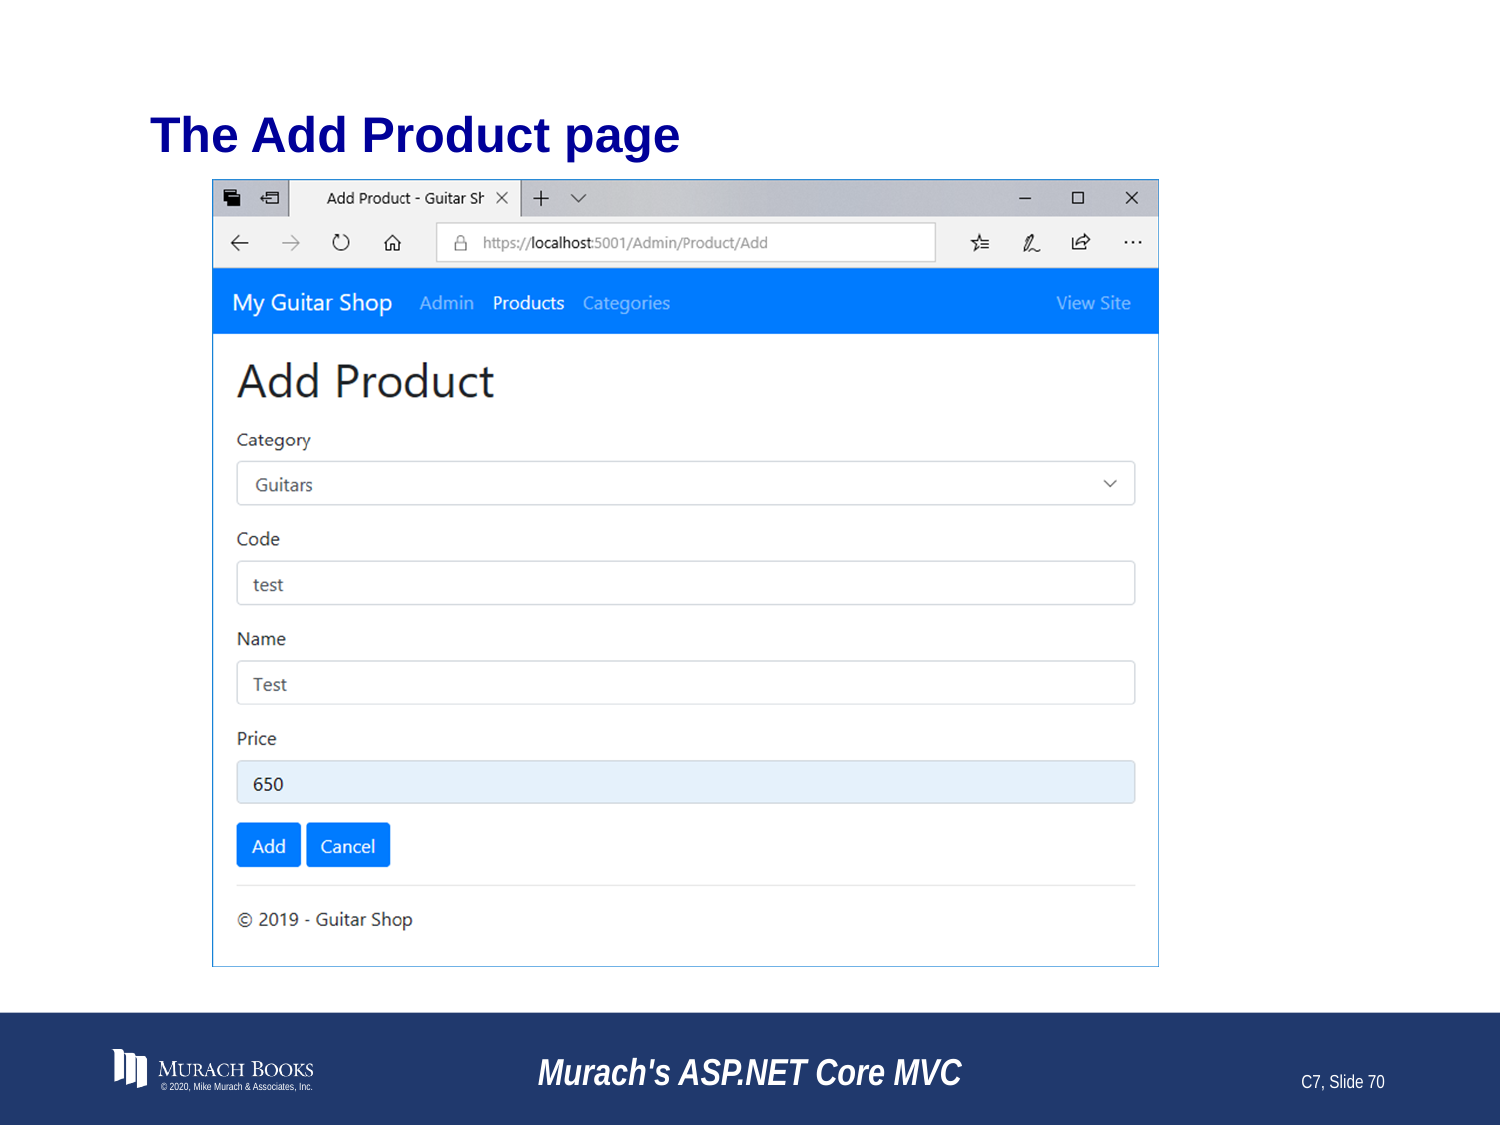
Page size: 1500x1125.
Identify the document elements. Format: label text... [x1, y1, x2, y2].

footer © 2020, Mike Murach & Associates, Inc. [12, 1025, 463, 1100]
title The Add Product page [150, 102, 1350, 164]
slide_number C7, Slide 70 [1087, 1025, 1400, 1100]
slide_number Murach's ASP.NET Core MVC [463, 1025, 1050, 1100]
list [212, 178, 1159, 967]
